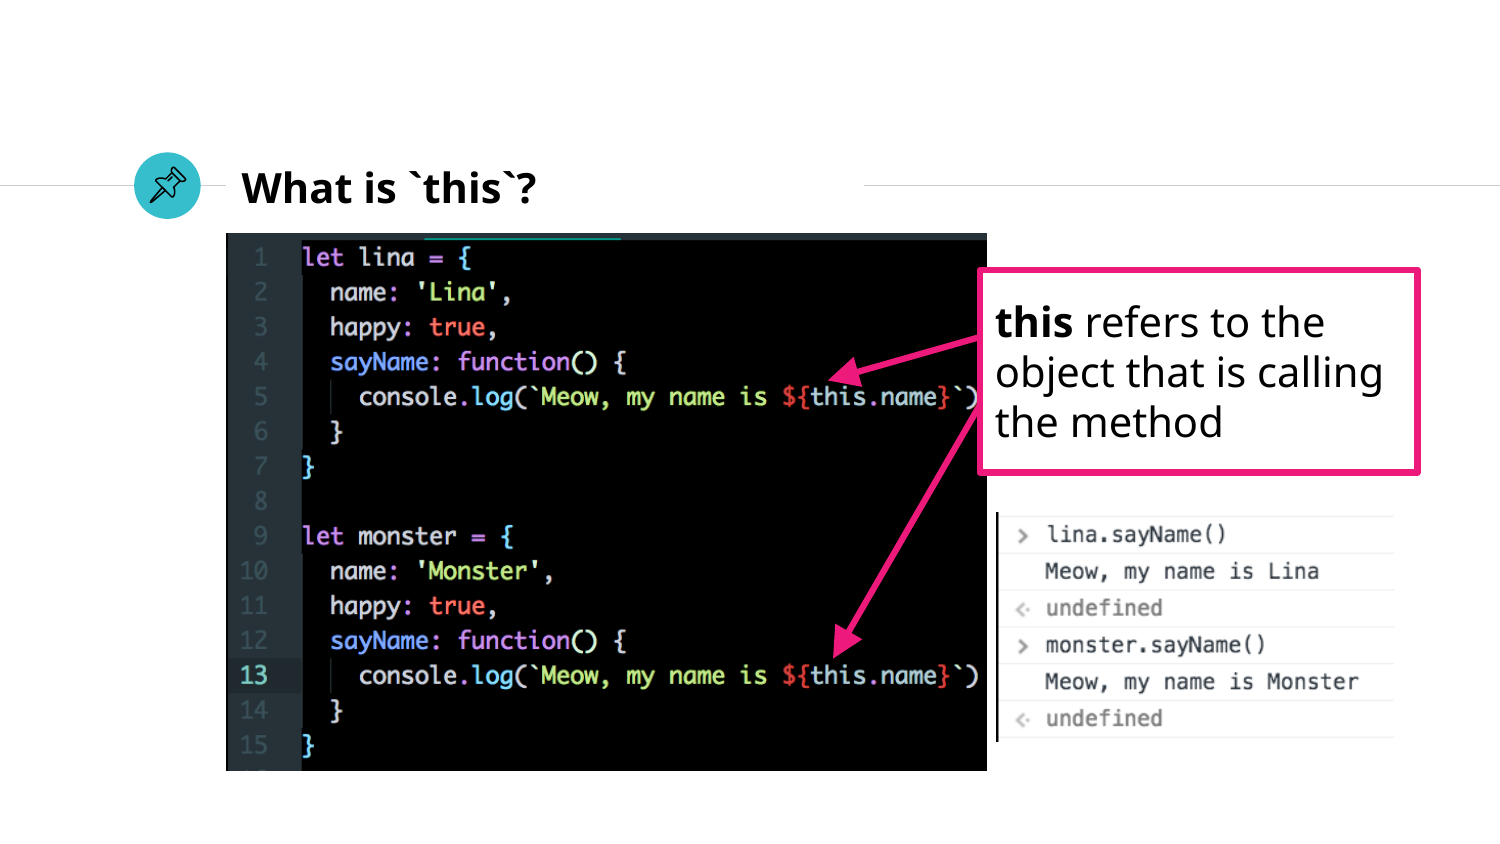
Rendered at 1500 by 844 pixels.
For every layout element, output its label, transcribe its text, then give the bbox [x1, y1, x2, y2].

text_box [832, 404, 980, 659]
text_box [827, 336, 981, 381]
picture [995, 511, 1394, 743]
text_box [150, 166, 186, 203]
text_box this refers to the object that is calling the method [991, 269, 1418, 473]
title What is `this`? [226, 151, 694, 223]
picture [226, 233, 987, 771]
